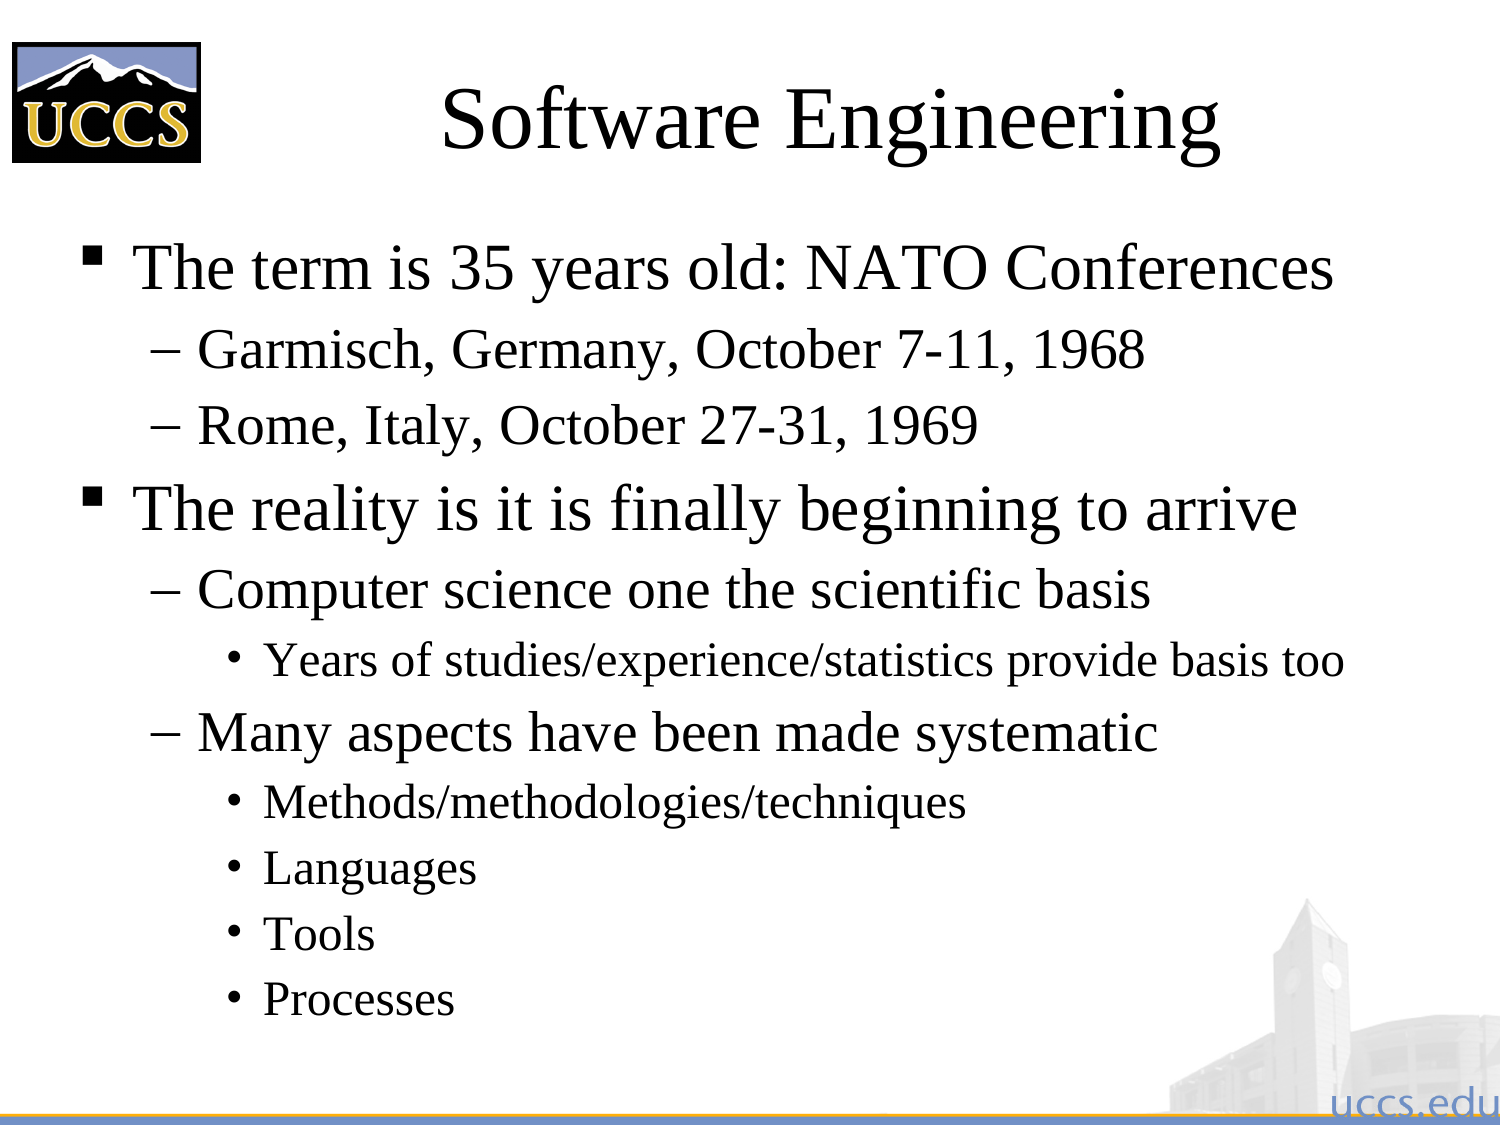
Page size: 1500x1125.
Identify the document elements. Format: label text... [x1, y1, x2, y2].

picture [0, 888, 1500, 1125]
list The term is 35 years old: NATO Conferences Garmisch, Germany, October 7-11, 1968 Rome, Italy, October 27-31, 1969 The reality is it is finally beginning to arrive Computer science one the scientific basis Years of studies/experience/statistics provide basis too Many aspects have been made systematic Methods/methodologies/techniques Languages Tools Processes [62, 224, 1500, 1038]
title Software Engineering [212, 37, 1450, 188]
picture [12, 42, 200, 163]
